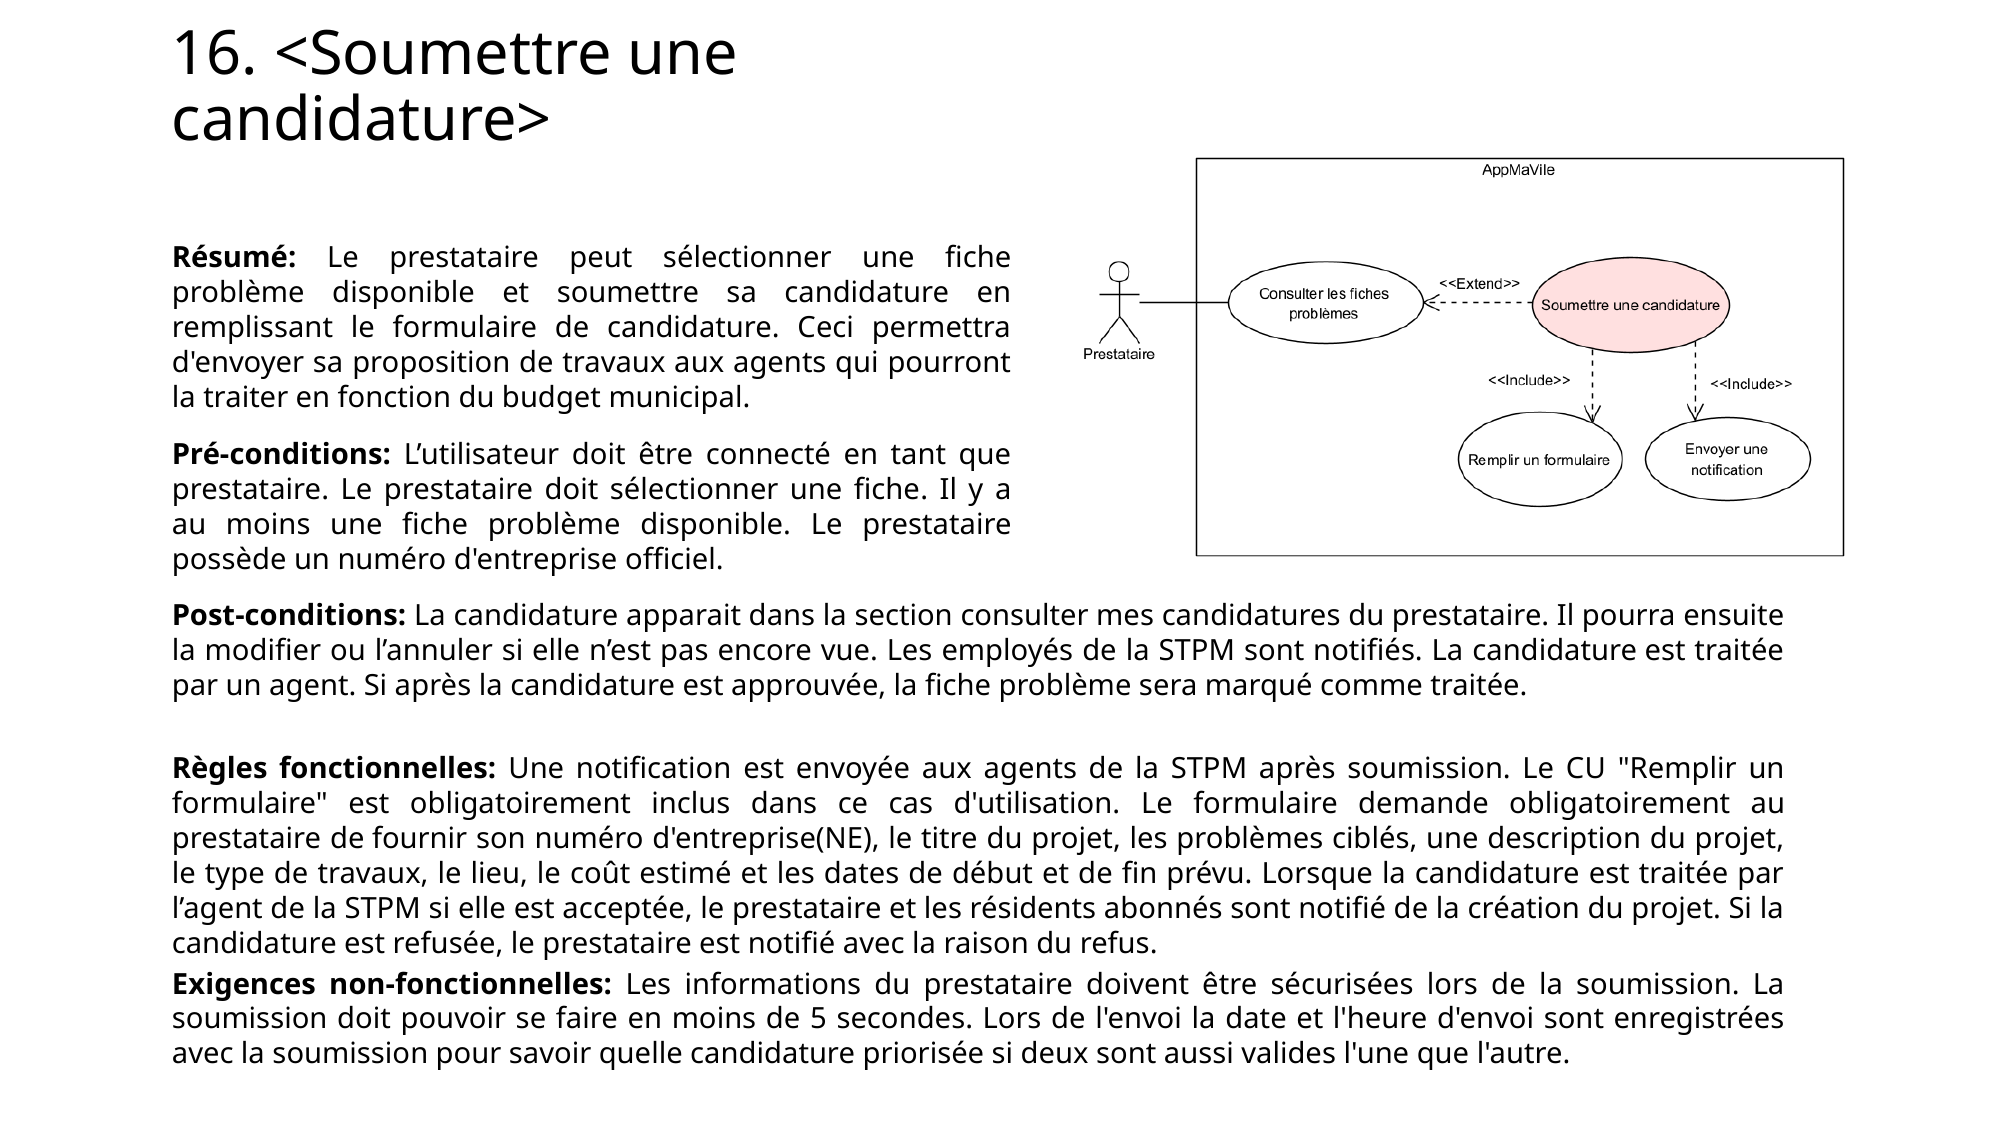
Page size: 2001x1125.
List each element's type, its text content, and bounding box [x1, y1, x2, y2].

text_box Règles fonctionnelles: Une notification est envoyée aux agents de la STPM après soumission. Le CU "Remplir un formulaire" est obligatoirement inclus dans ce cas d'utilisation. Le formulaire demande obligatoirement au prestataire de fournir son numéro d'entreprise(NE), le titre du projet, les problèmes ciblés, une description du projet, le type de travaux, le lieu, le coût estimé et les dates de début et de fin prévu. Lorsque la candidature est traitée par l’agent de la STPM si elle est acceptée, le prestataire et les résidents abonnés sont notifié de la création du projet. Si la candidature est refusée, le prestataire est notifié avec la raison du refus. [156, 742, 1801, 957]
text_box Post-conditions: La candidature apparait dans la section consulter mes candidatures du prestataire. Il pourra ensuite la modifier ou l’annuler si elle n’est pas encore vue. Les employés de la STPM sont notifiés. La candidature est traitée par un agent. Si après la candidature est approuvée, la fiche problème sera marqué comme traitée. [156, 589, 1801, 710]
title 16. <Soumettre une candidature> [156, 13, 1136, 162]
text_box Résumé: Le prestataire peut sélectionner une fiche problème disponible et soumettre sa candidature en remplissant le formulaire de candidature. Ceci permettra d'envoyer sa proposition de travaux aux agents qui pourront la traiter en fonction du budget municipal. [156, 230, 1027, 421]
text_box Pré-conditions: L’utilisateur doit être connecté en tant que prestataire. Le prestataire doit sélectionner une fiche. Il y a au moins une fiche problème disponible. Le prestataire possède un numéro d'entreprise officiel. [156, 427, 1027, 583]
text_box Exigences non-fonctionnelles: Les informations du prestataire doivent être sécurisées lors de la soumission. La soumission doit pouvoir se faire en moins de 5 secondes. Lors de l'envoi la date et l'heure d'envoi sont enregistrées avec la soumission pour savoir quelle candidature priorisée si deux sont aussi valides l'une que l'autre. [156, 957, 1801, 1078]
picture [1062, 138, 1874, 574]
